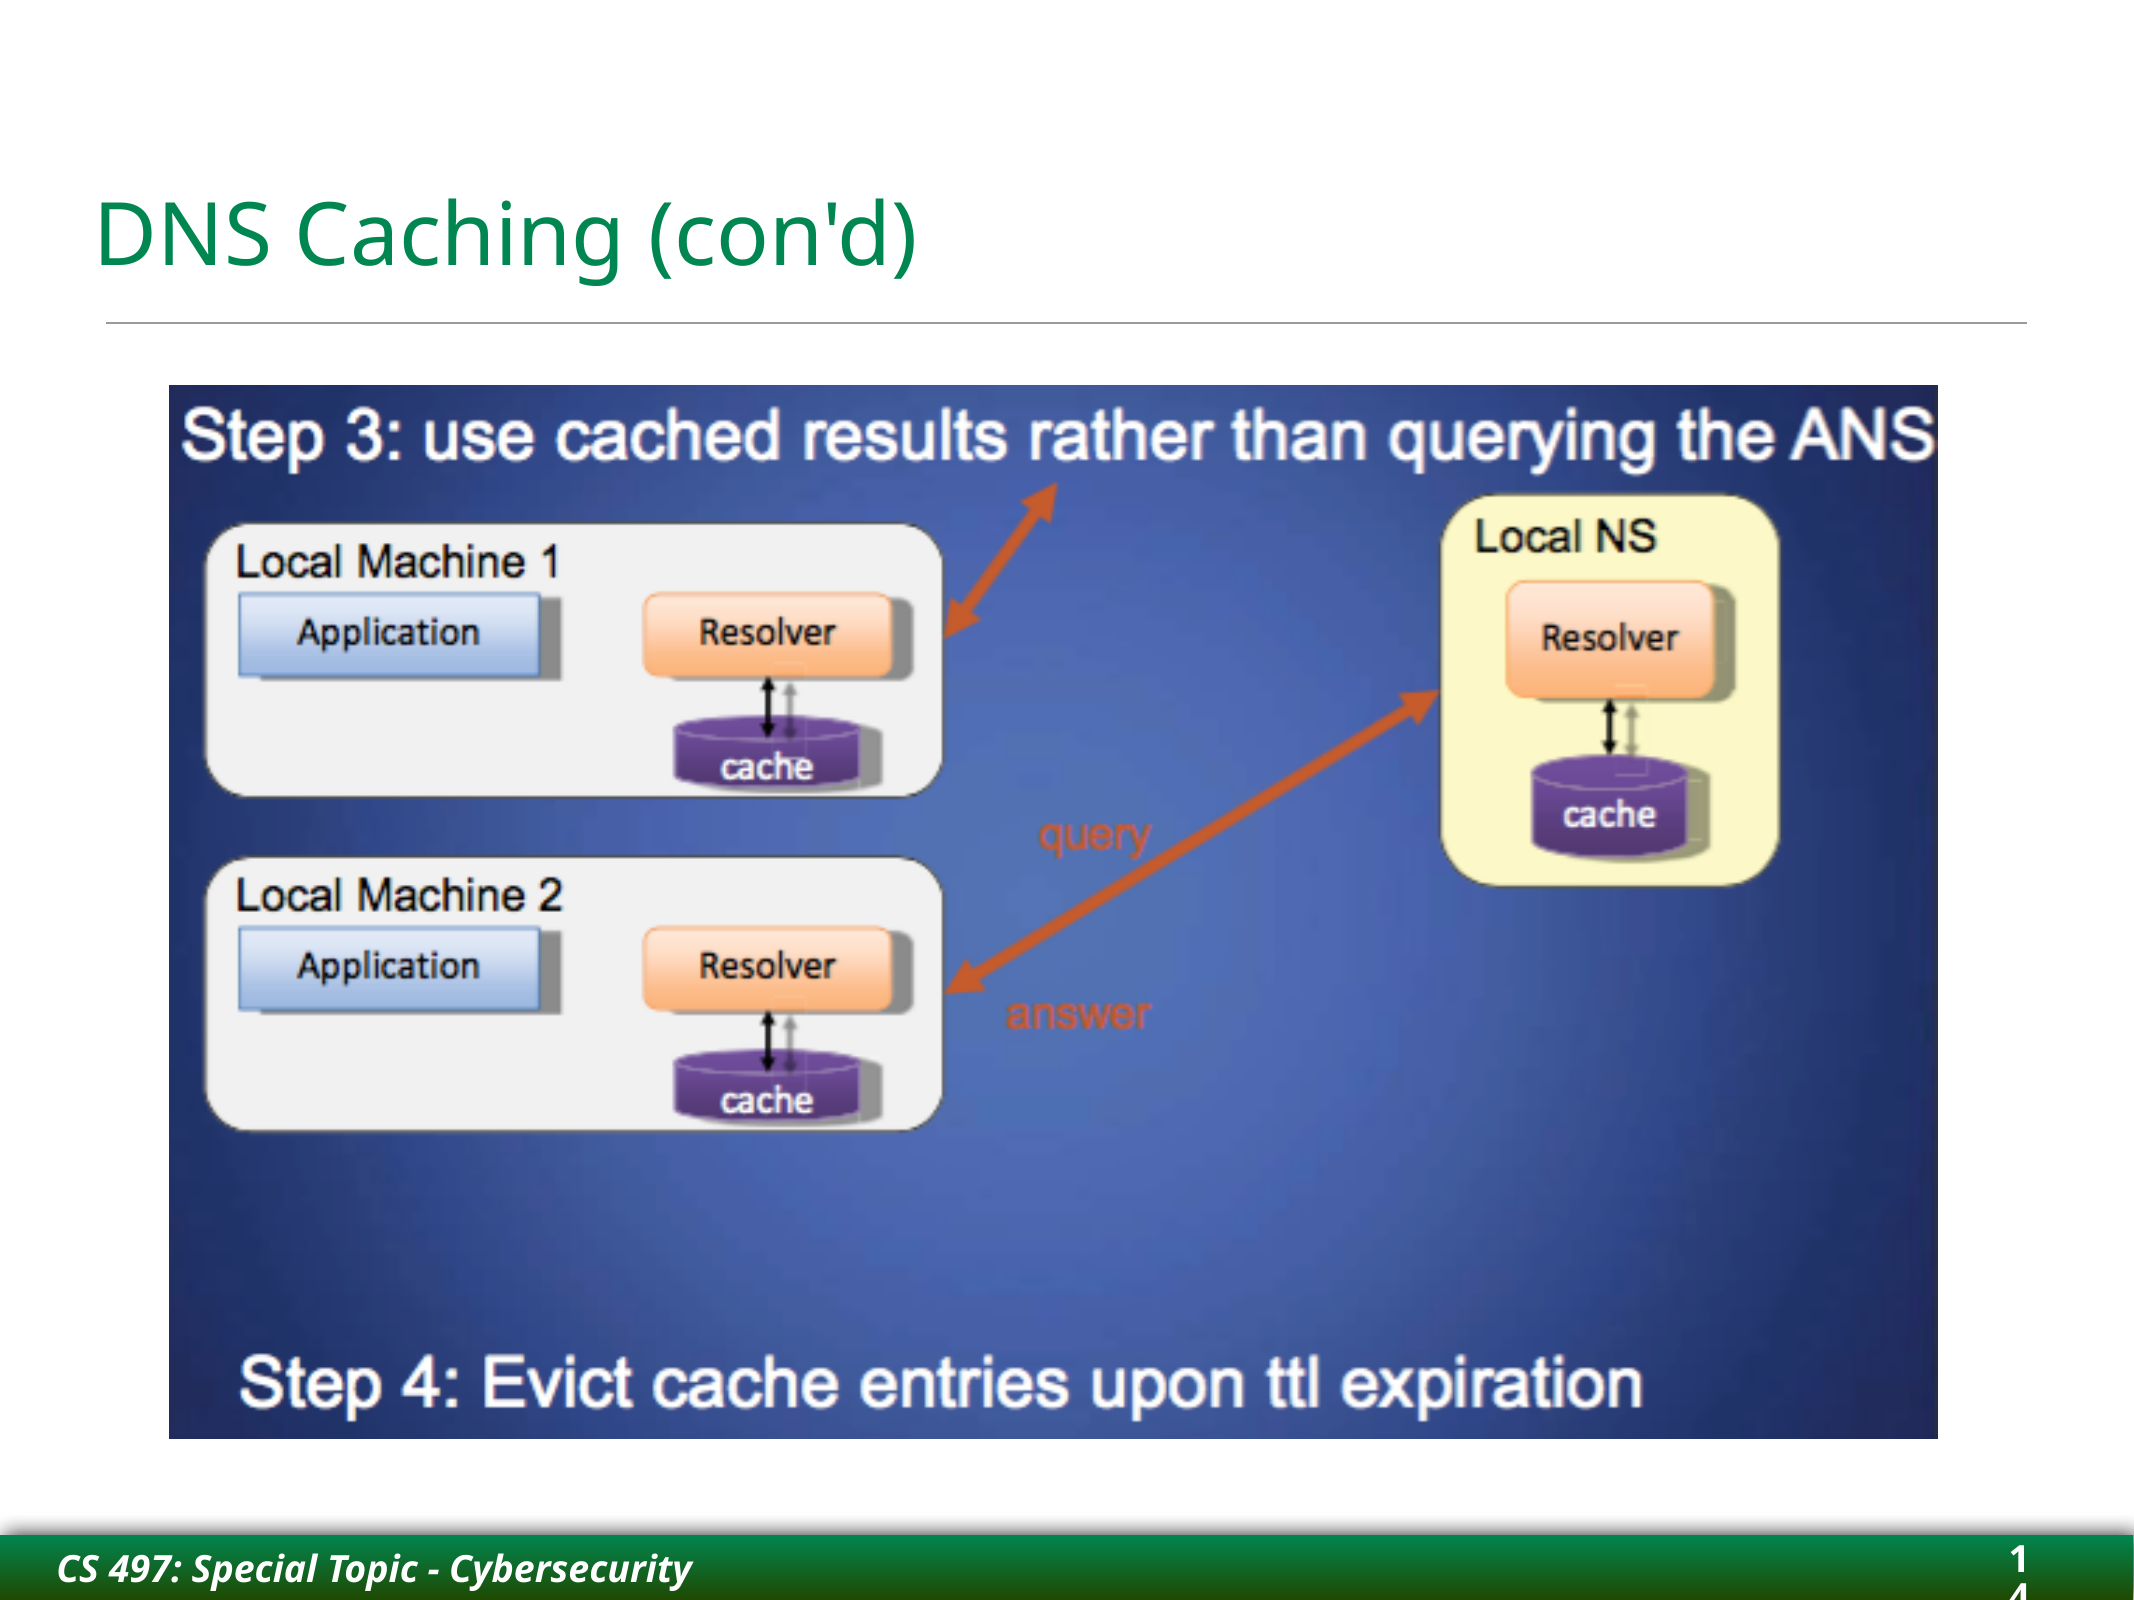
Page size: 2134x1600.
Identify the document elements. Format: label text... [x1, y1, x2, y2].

title DNS Caching (con'd) [93, 53, 2041, 284]
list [169, 384, 1939, 1440]
slide_number 14 [2008, 1534, 2049, 1582]
